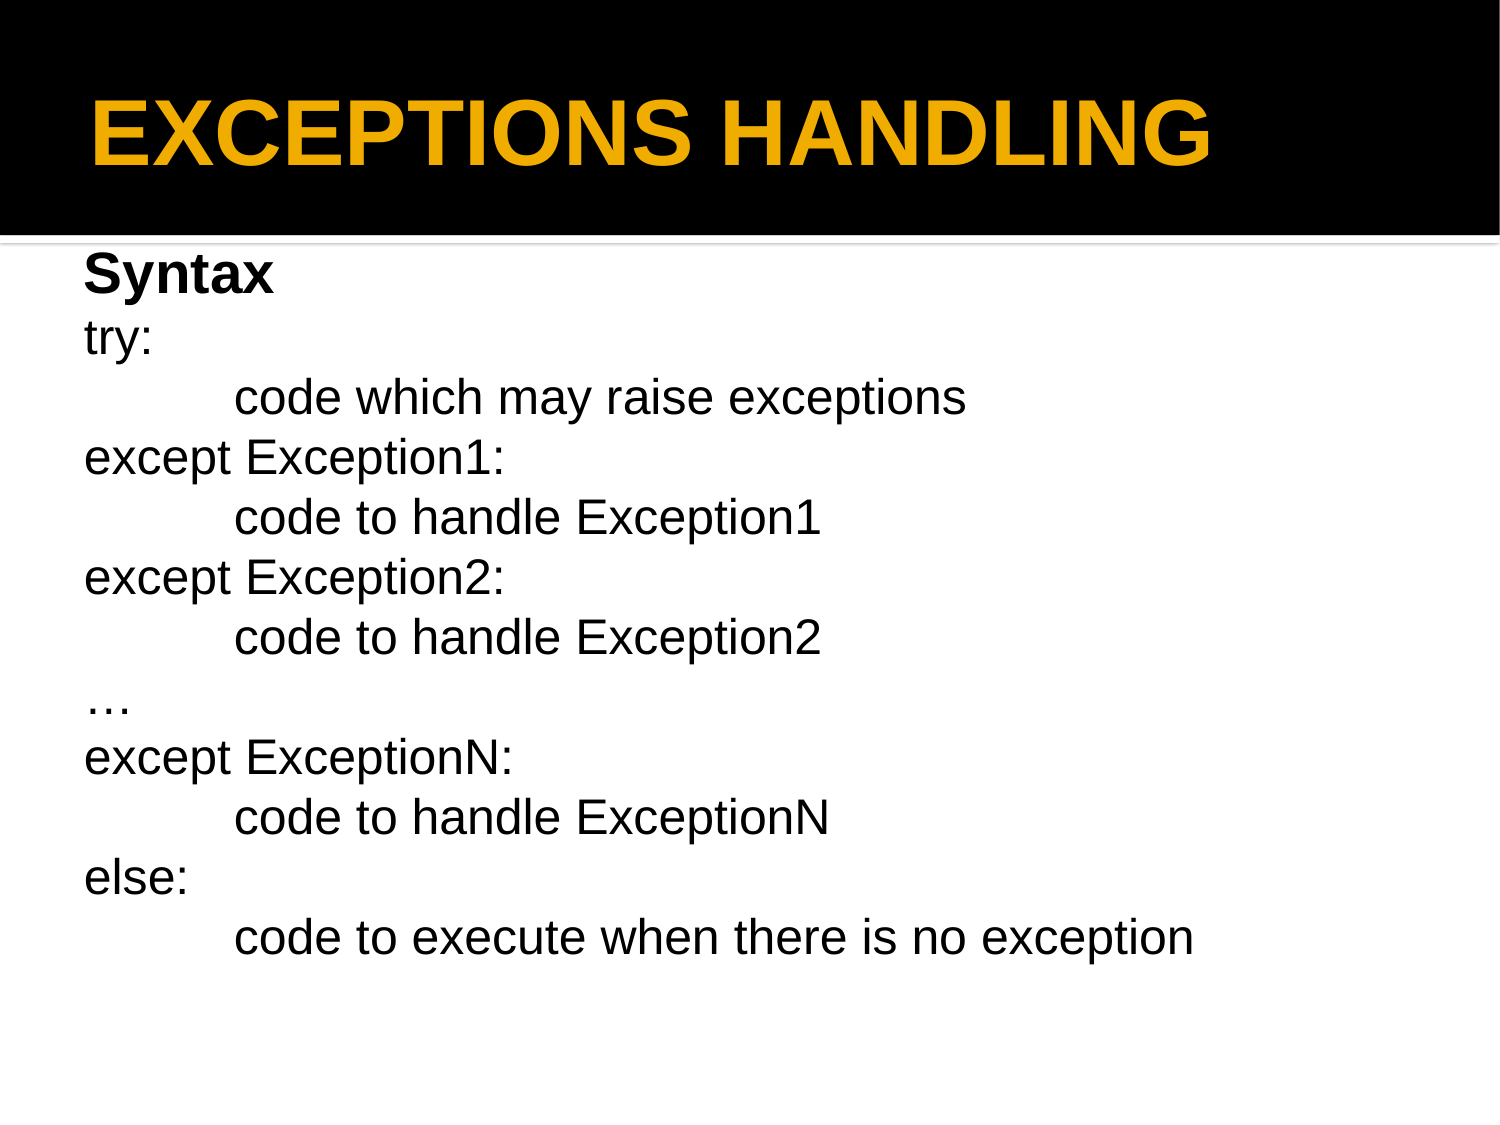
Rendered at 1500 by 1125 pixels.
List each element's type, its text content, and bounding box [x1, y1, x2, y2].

text_box Syntax try: code which may raise exceptions except Exception1: code to handle Exception1 except Exception2: code to handle Exception2 … except ExceptionN: code to handle ExceptionN else: code to execute when there is no exception [74, 219, 1425, 1106]
text_box EXCEPTIONS HANDLING [74, 25, 1425, 219]
